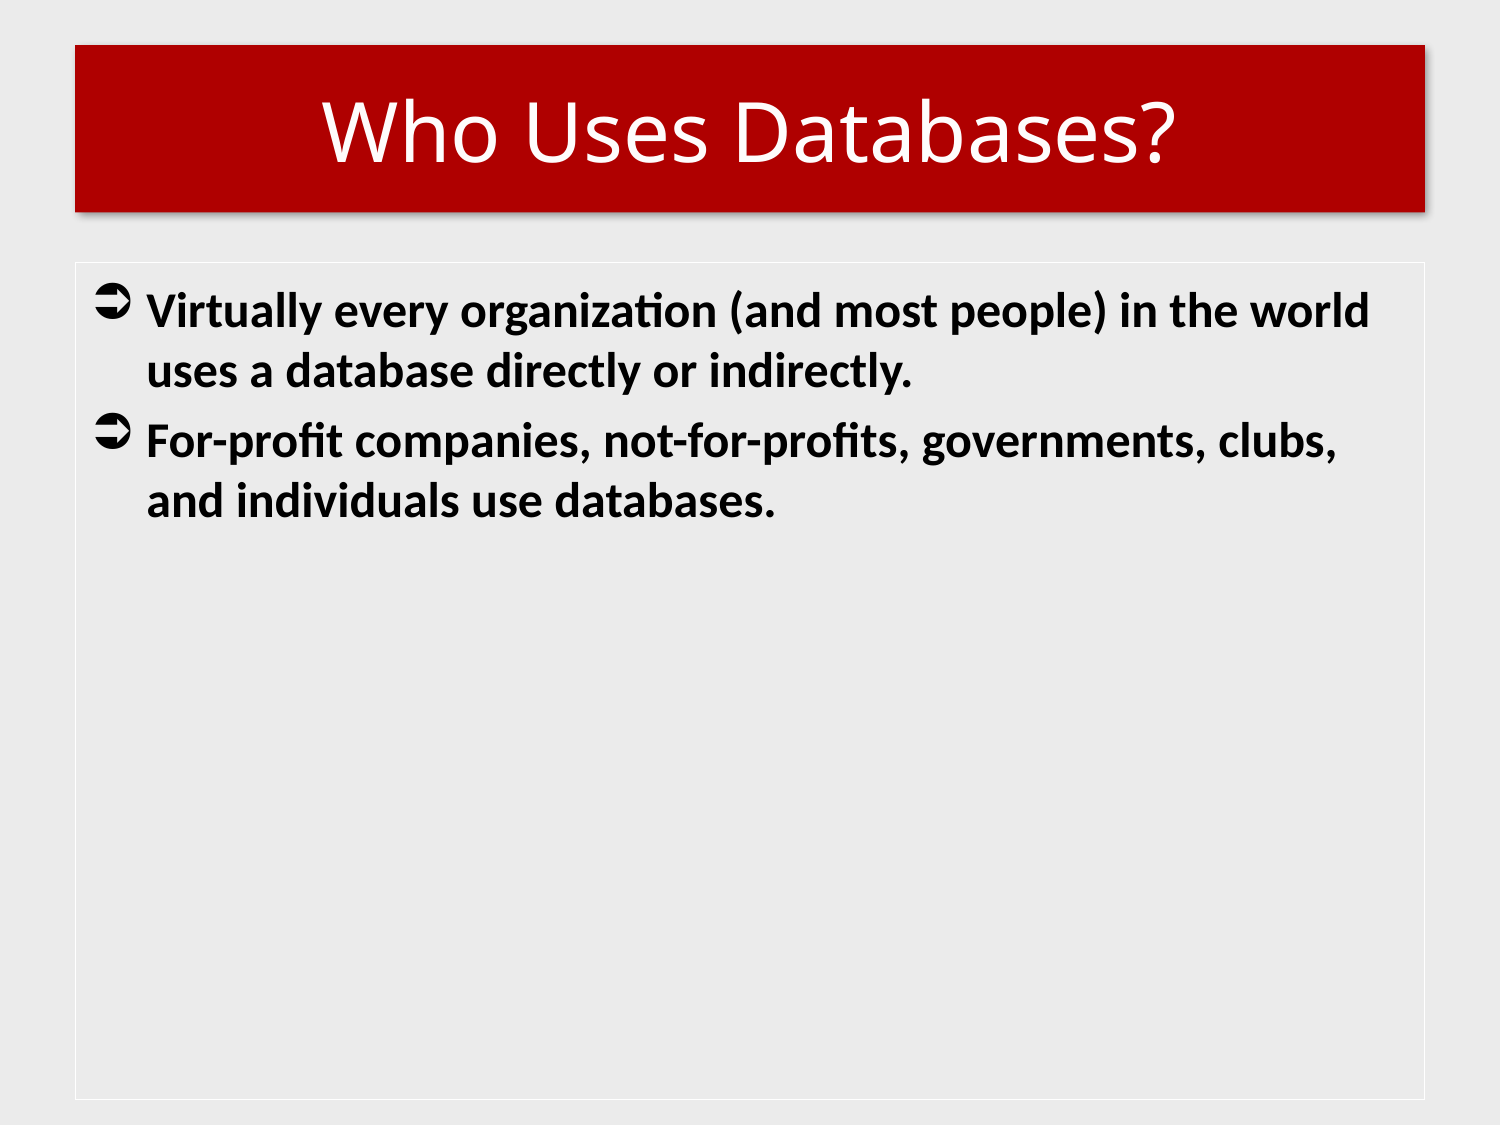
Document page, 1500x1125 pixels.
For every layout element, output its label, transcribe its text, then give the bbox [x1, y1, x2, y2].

title Who Uses Databases? [75, 45, 1425, 213]
list Virtually every organization (and most people) in the world uses a database directly or indirectly. For-profit companies, not-for-profits, governments, clubs, and individuals use databases. [75, 262, 1425, 1100]
